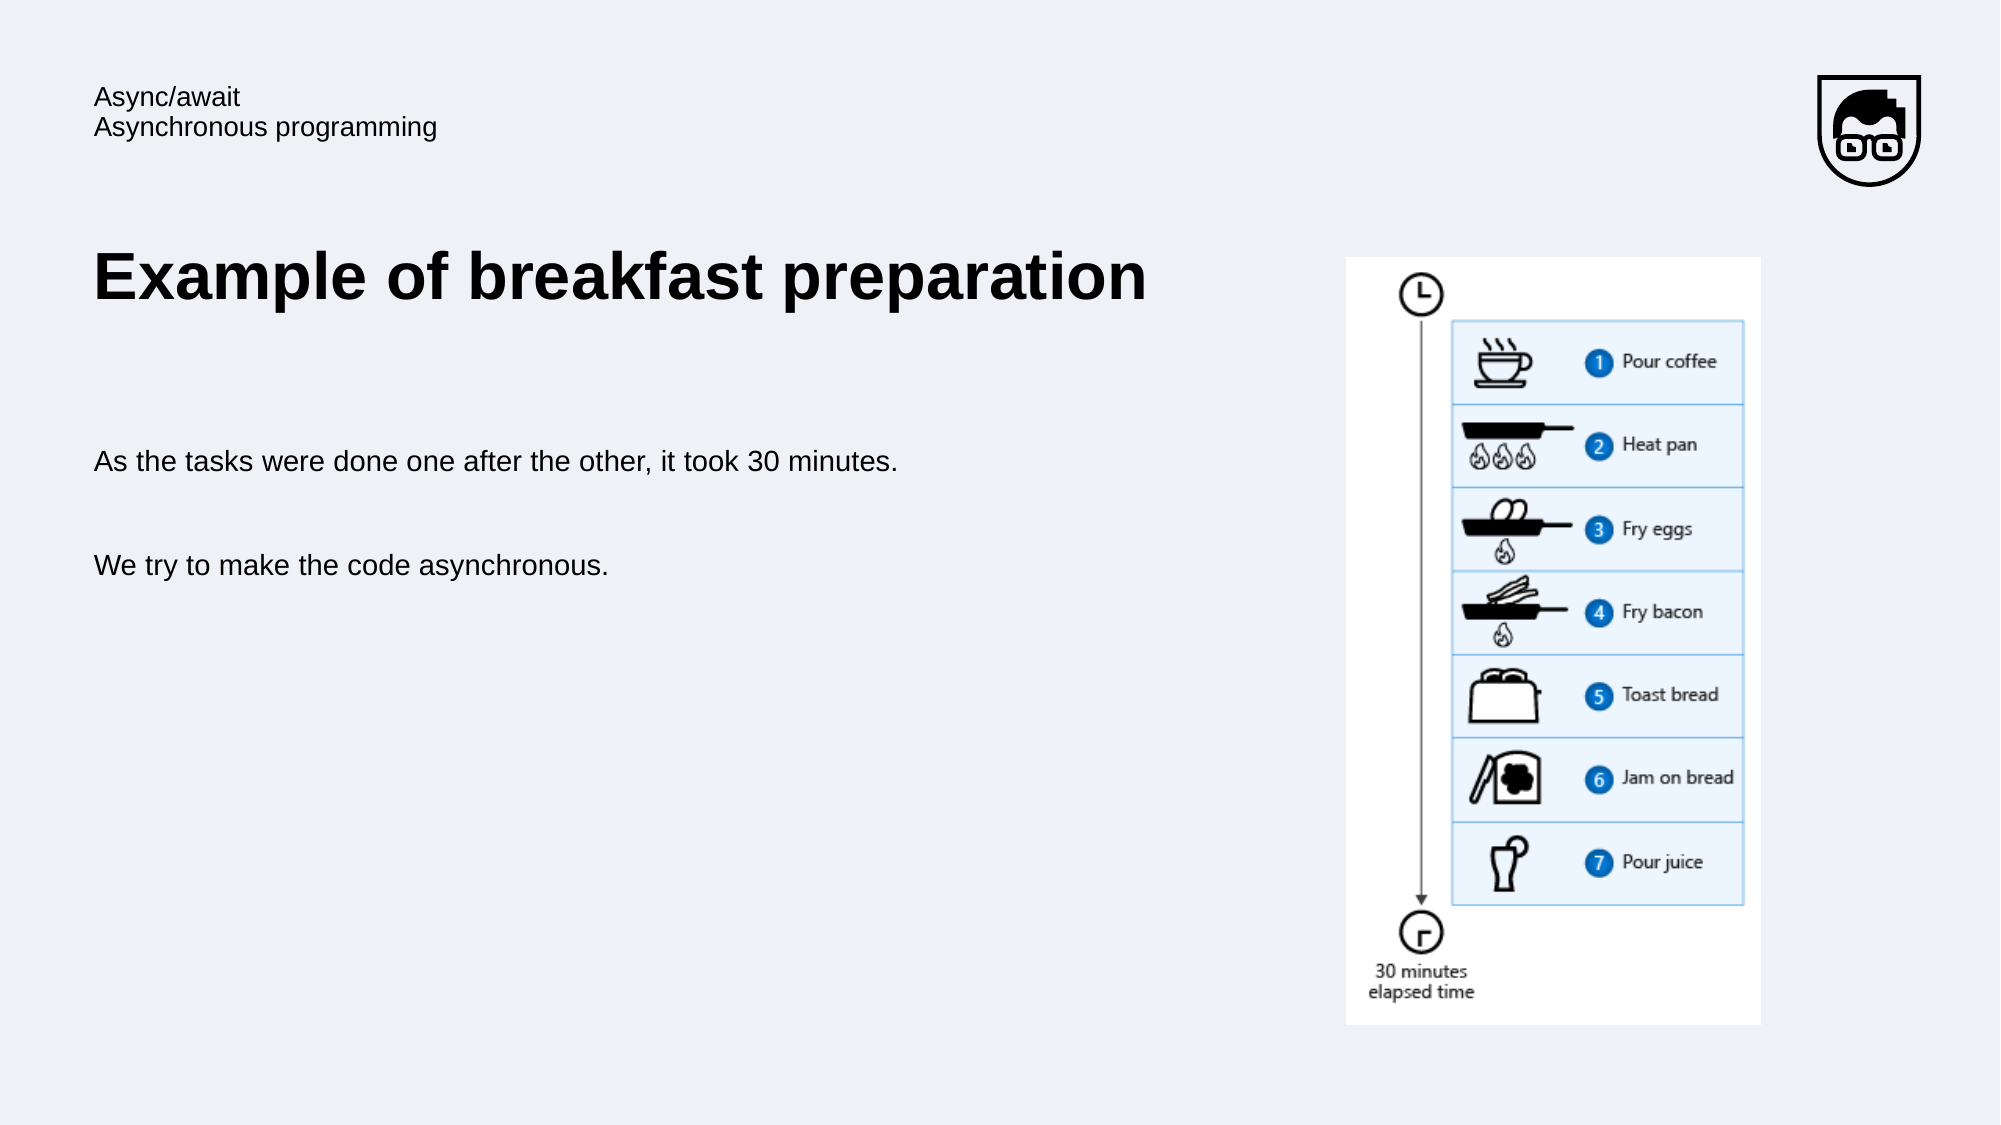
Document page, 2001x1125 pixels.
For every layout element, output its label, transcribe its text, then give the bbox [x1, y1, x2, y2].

list As the tasks were done one after the other, it took 30 minutes. We try to make the code asynchronous. [78, 438, 1861, 1085]
picture [1346, 256, 1762, 1025]
list Async/await Asynchronous programming [78, 75, 1000, 150]
title Example of breakfast preparation [78, 224, 1851, 438]
